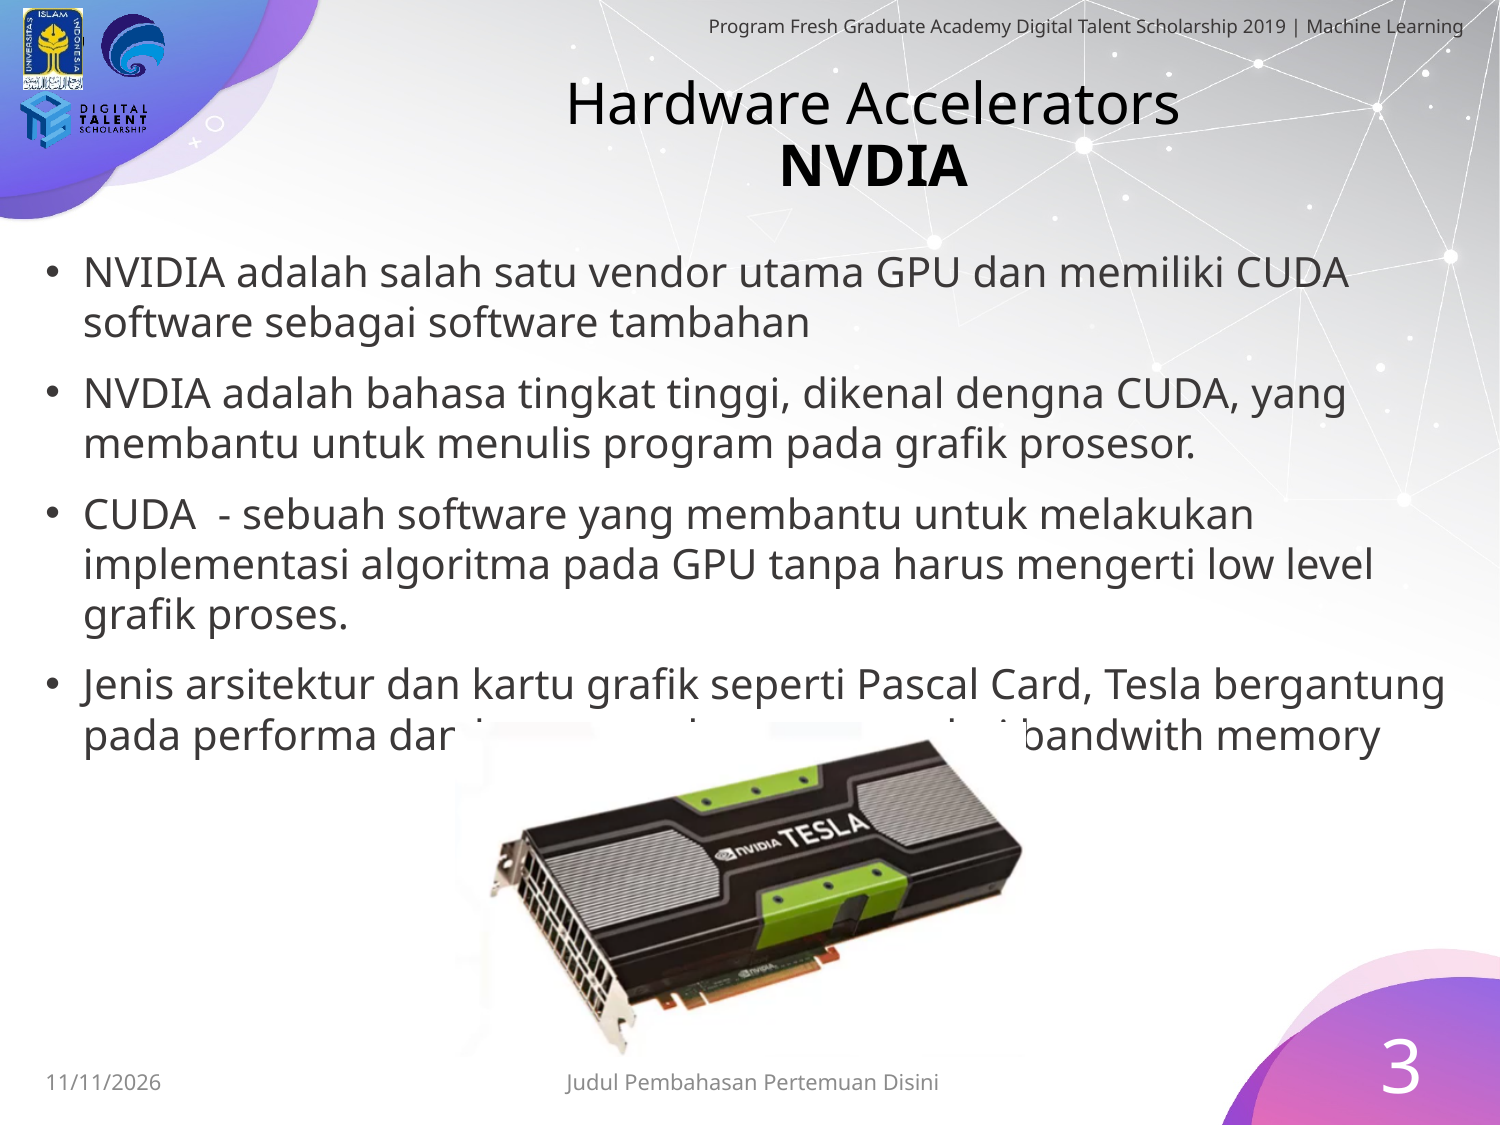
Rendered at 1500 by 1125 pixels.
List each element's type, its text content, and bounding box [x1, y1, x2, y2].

picture [0, 0, 1500, 1125]
list NVIDIA adalah salah satu vendor utama GPU dan memiliki CUDA software sebagai software tambahan NVDIA adalah bahasa tingkat tinggi, dikenal dengna CUDA, yang membantu untuk menulis program pada grafik prosesor. CUDA - sebuah software yang membantu untuk melakukan implementasi algoritma pada GPU tanpa harus mengerti low level grafik proses. Jenis arsitektur dan kartu grafik seperti Pascal Card, Tesla bergantung pada performa dan kecepatan bergantung dari bandwith memory [30, 238, 1477, 1014]
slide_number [30, 1053, 272, 1114]
footer Judul Pembahasan Pertemuan Disini [386, 1053, 1121, 1114]
title Hardware Accelerators NVDIA [271, 66, 1477, 207]
slide_number 3 [1327, 1025, 1477, 1115]
